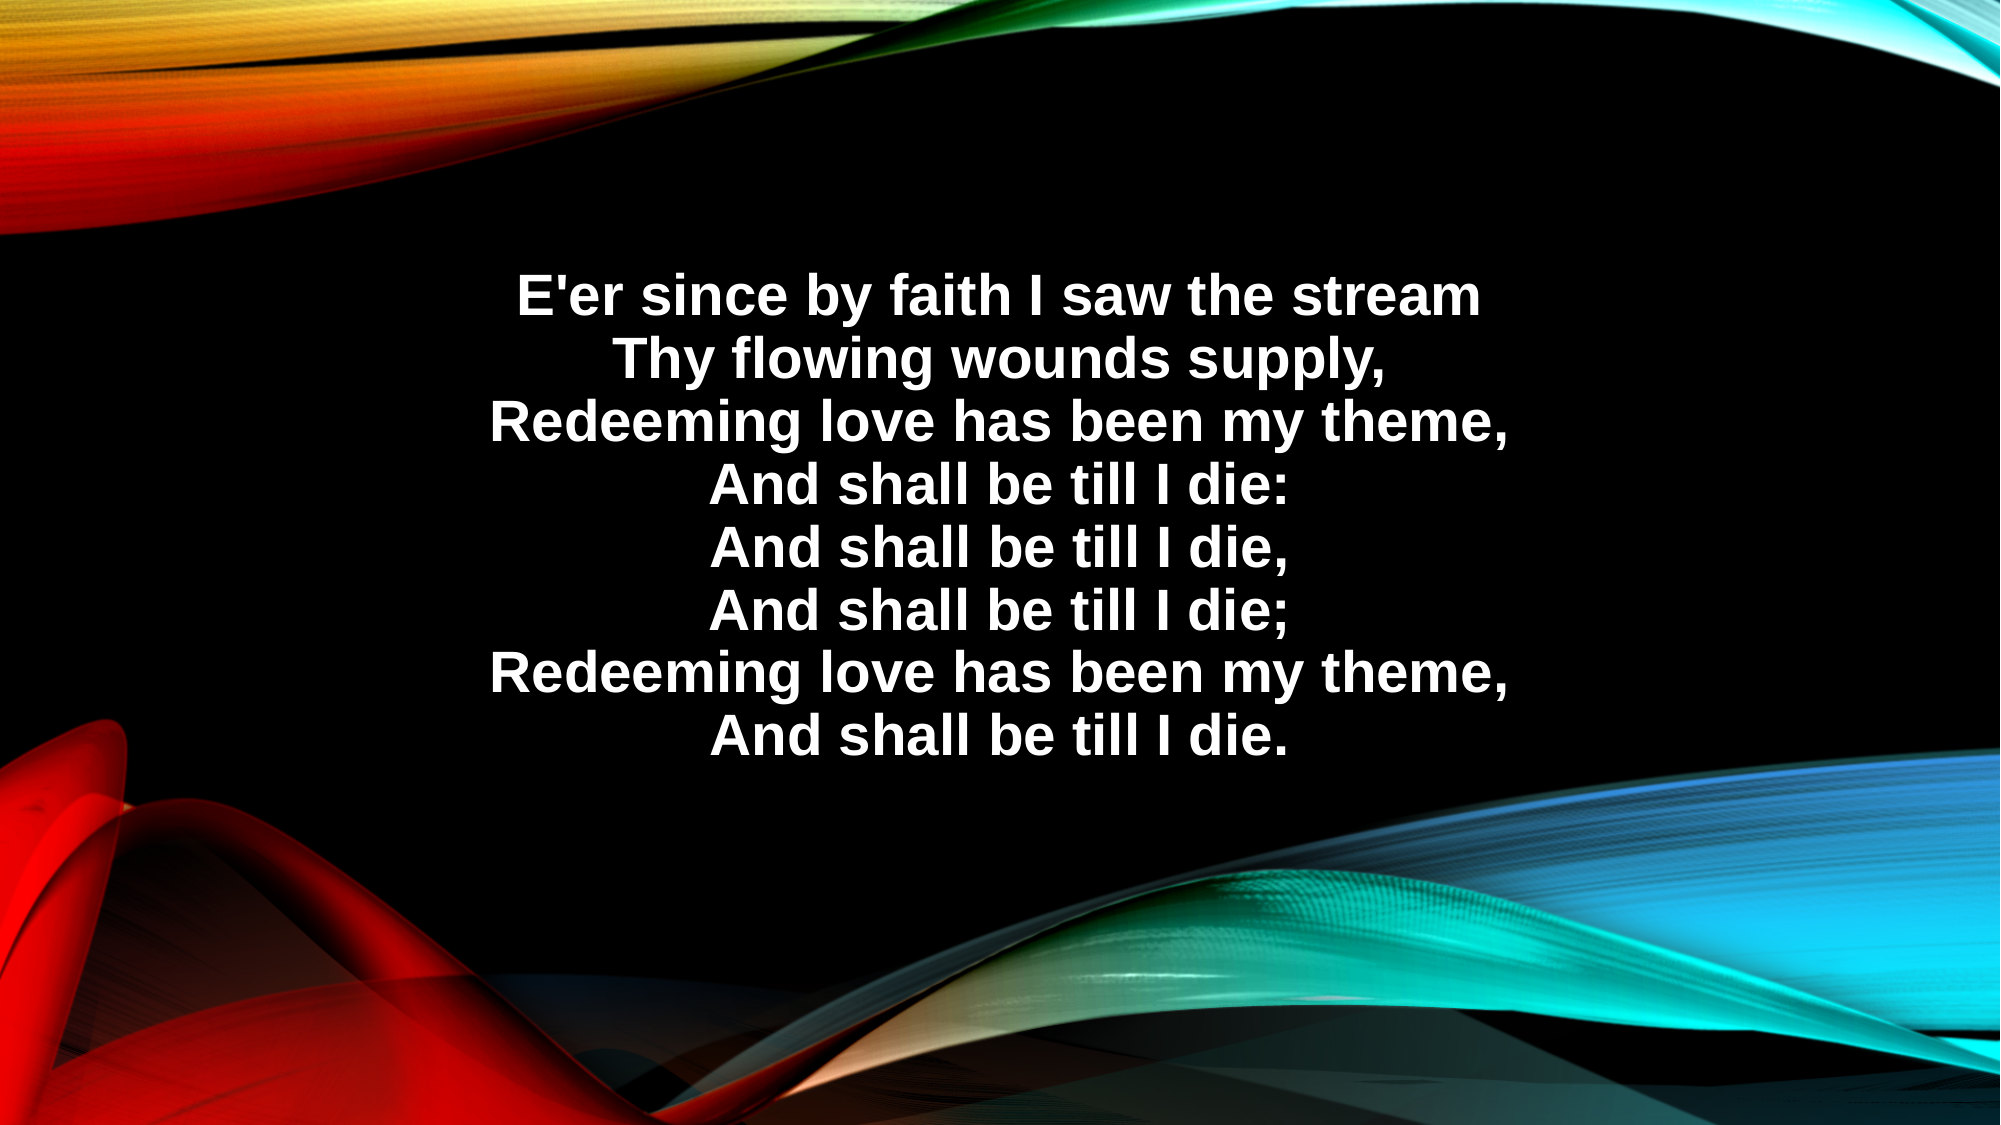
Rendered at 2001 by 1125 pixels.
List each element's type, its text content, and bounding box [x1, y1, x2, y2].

subtitle E'er since by faith I saw the stream Thy flowing wounds supply, Redeeming love has been my theme, And shall be till I die: And shall be till I die, And shall be till I die; Redeeming love has been my theme, And shall be till I die. [0, 0, 2000, 1125]
